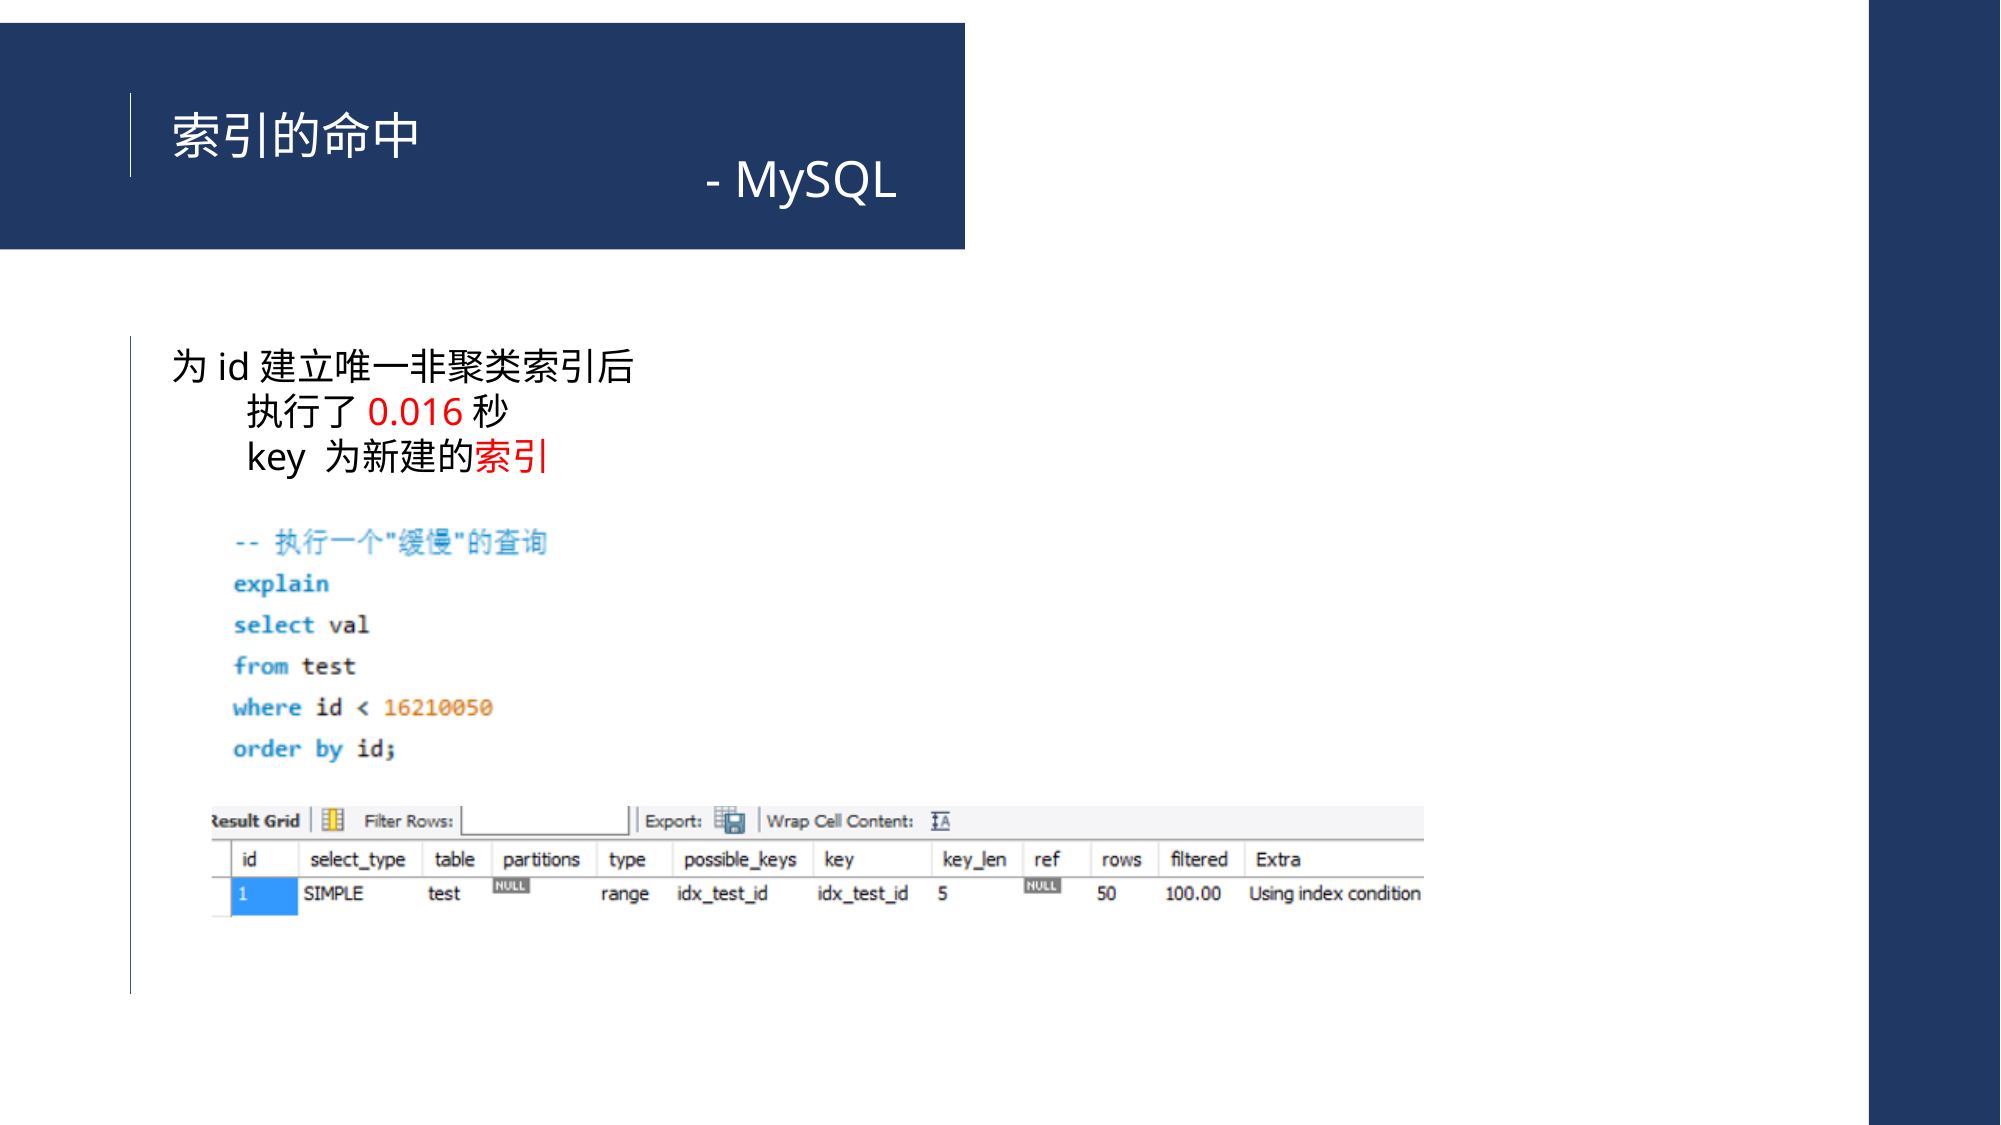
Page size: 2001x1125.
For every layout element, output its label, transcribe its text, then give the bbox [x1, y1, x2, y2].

text_box [1868, 0, 2000, 1125]
text_box 为id建立唯一非聚类索引后 执行了0.016秒 key 为新建的索引 [156, 335, 1657, 486]
picture [209, 806, 1424, 919]
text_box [130, 93, 860, 178]
text_box - MySQL [209, 140, 913, 216]
picture [209, 513, 708, 780]
text_box [0, 22, 966, 250]
